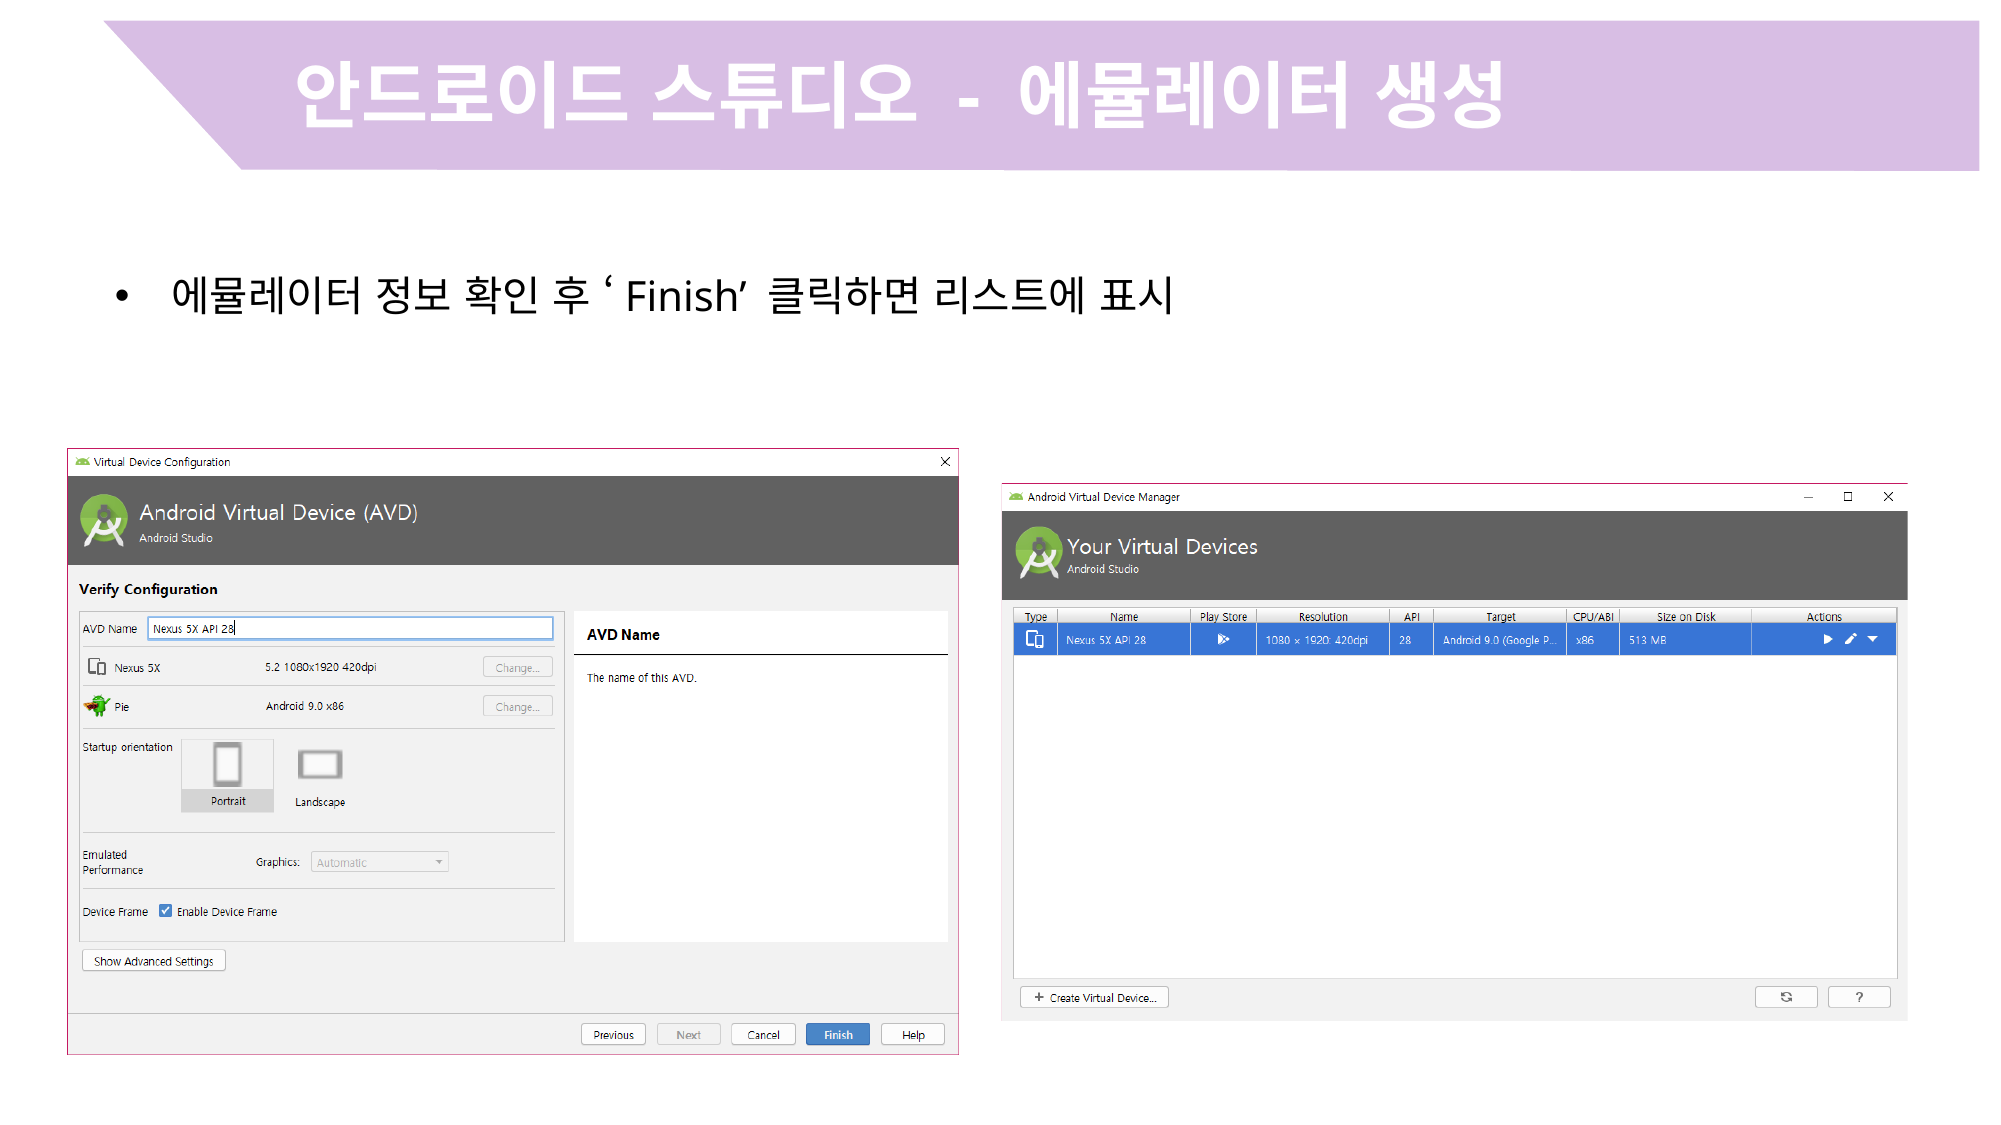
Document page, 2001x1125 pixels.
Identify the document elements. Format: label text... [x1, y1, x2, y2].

text_box 안드로이드 스튜디오 - 에뮬레이터 생성 [279, 42, 1525, 145]
picture [67, 448, 960, 1056]
list 에뮬레이터 정보 확인 후 ‘Finish’ 클릭하면 리스트에 표시 [99, 262, 1900, 1005]
picture [1001, 482, 1909, 1022]
